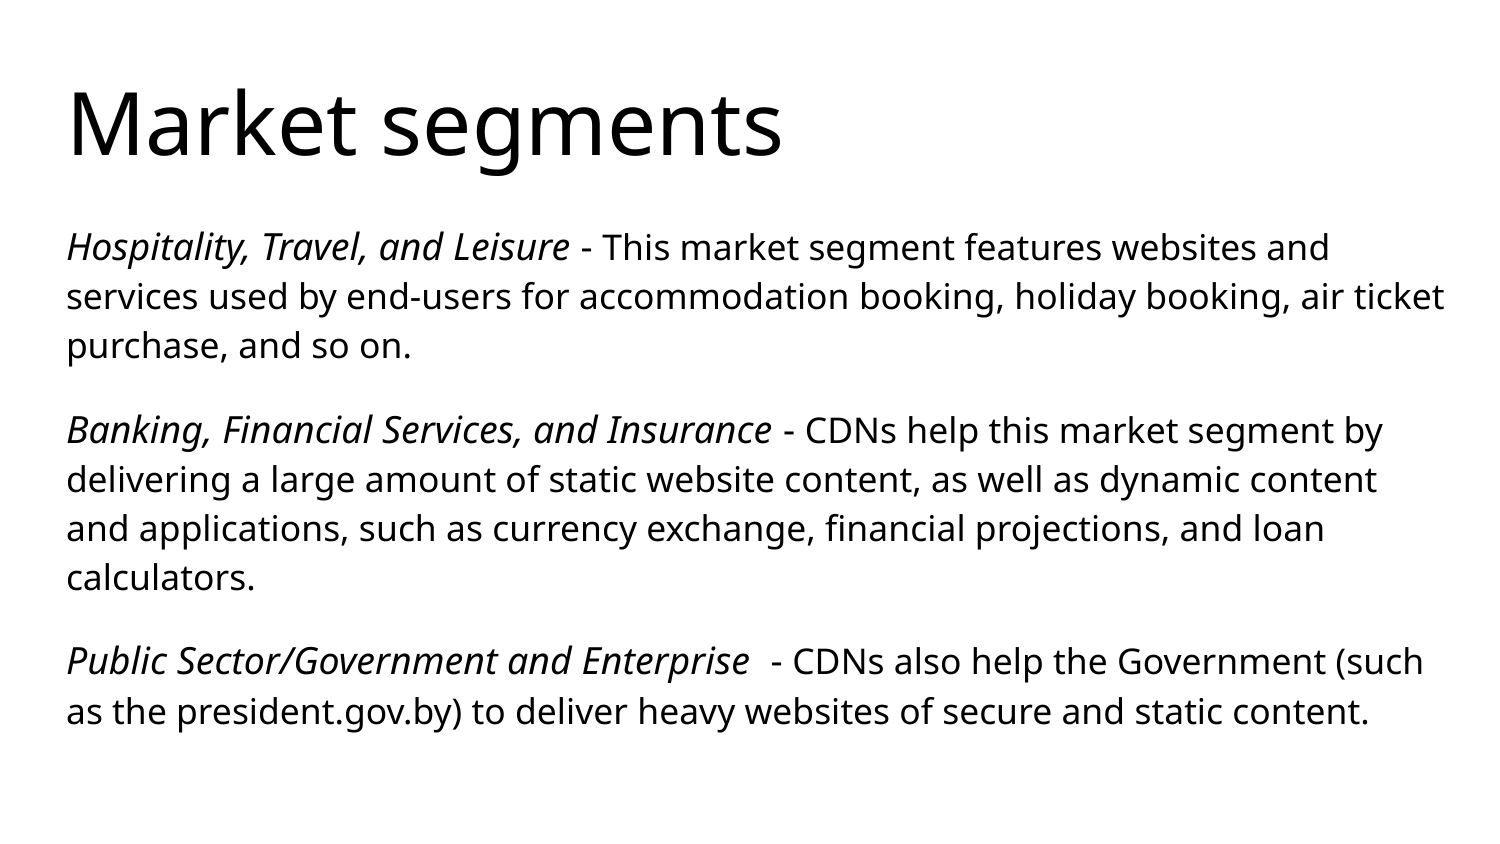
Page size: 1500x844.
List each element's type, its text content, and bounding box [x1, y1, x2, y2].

title Market segments [51, 51, 1449, 189]
list Hospitality, Travel, and Leisure - This market segment features websites and services used by end-users for accommodation booking, holiday booking, air ticket purchase, and so on. Banking, Financial Services, and Insurance - CDNs help this market segment by delivering a large amount of static website content, as well as dynamic content and applications, such as currency exchange, financial projections, and loan calculators. Public Sector/Government and Enterprise - CDNs also help the Government (such as the president.gov.by) to deliver heavy websites of secure and static content. [51, 200, 1464, 752]
